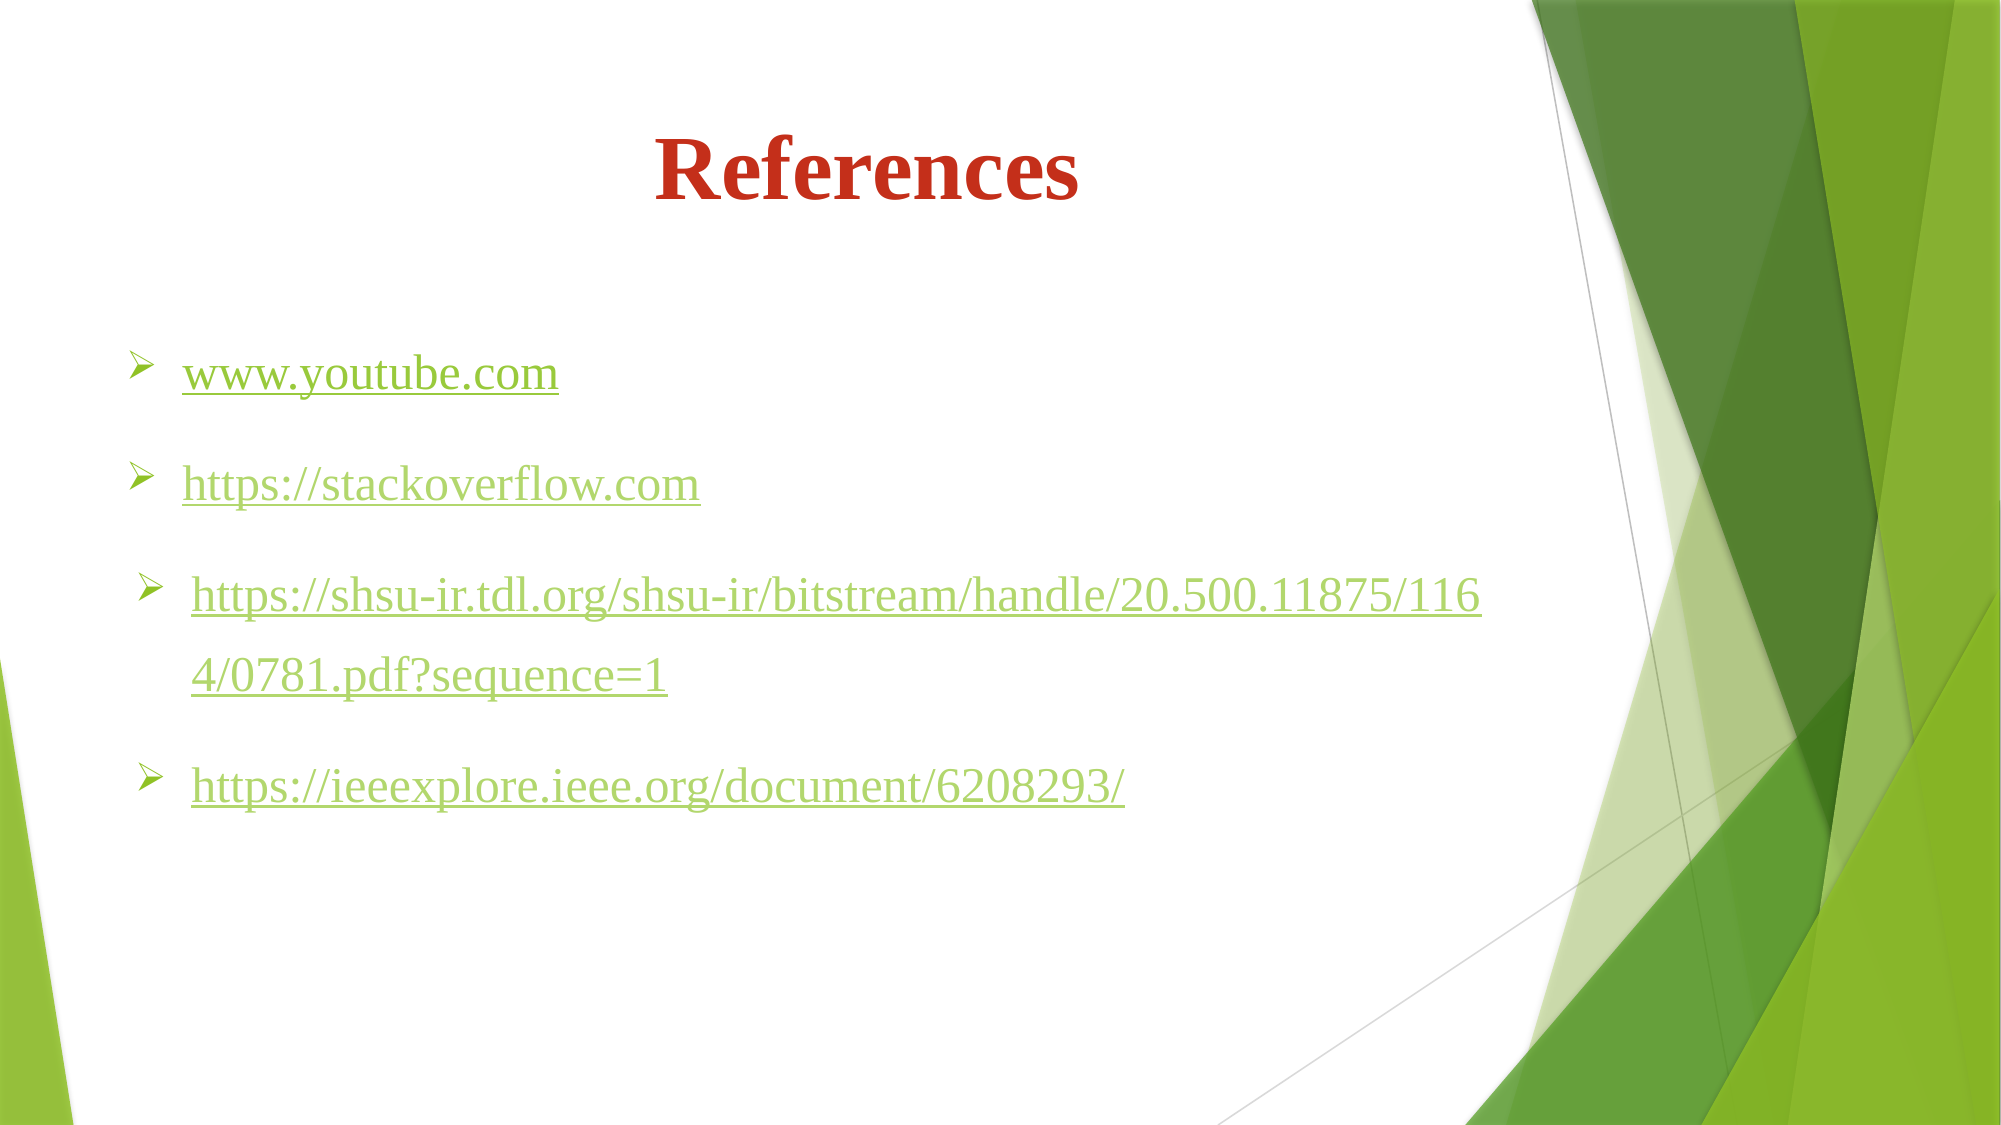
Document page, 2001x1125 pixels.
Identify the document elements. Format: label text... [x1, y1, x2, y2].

list www.youtube.com https://stackoverflow.com https://shsu-ir.tdl.org/shsu-ir/bitstream/handle/20.500.11875/1164/0781.pdf?sequence=1 https://ieeexplore.ieee.org/document/6208293/ [111, 302, 1522, 964]
title References [111, 99, 1522, 302]
